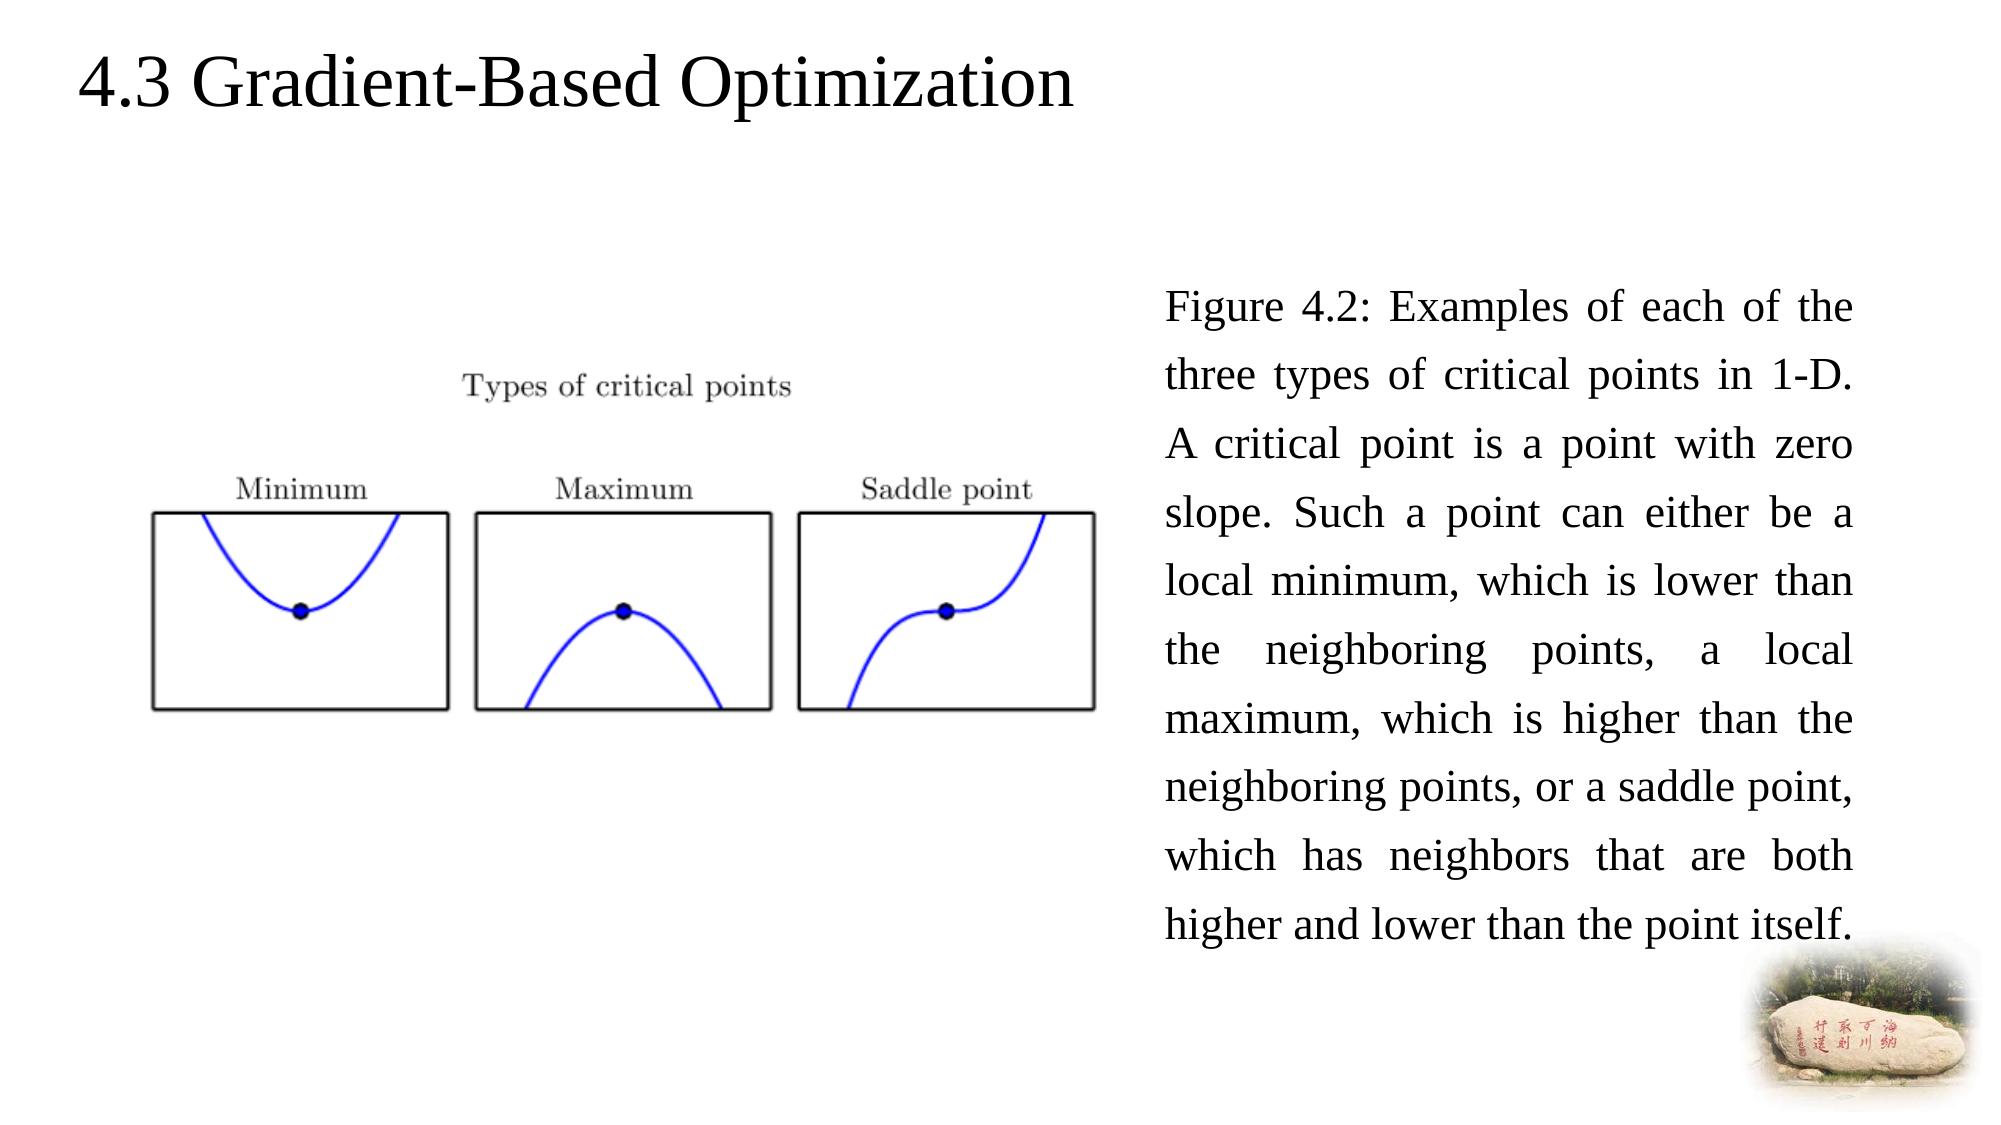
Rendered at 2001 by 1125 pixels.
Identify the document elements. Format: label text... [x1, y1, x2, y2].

text_box Figure 4.2: Examples of each of the three types of critical points in 1-D. A critical point is a point with zero slope. Such a point can either be a local minimum, which is lower than the neighboring points, a local maximum, which is higher than the neighboring points, or a saddle point, which has neighbors that are both higher and lower than the point itself. [1149, 254, 1869, 956]
picture [99, 316, 1150, 753]
title 4.3 Gradient-Based Optimization [63, 21, 1936, 142]
picture [1740, 927, 1985, 1112]
